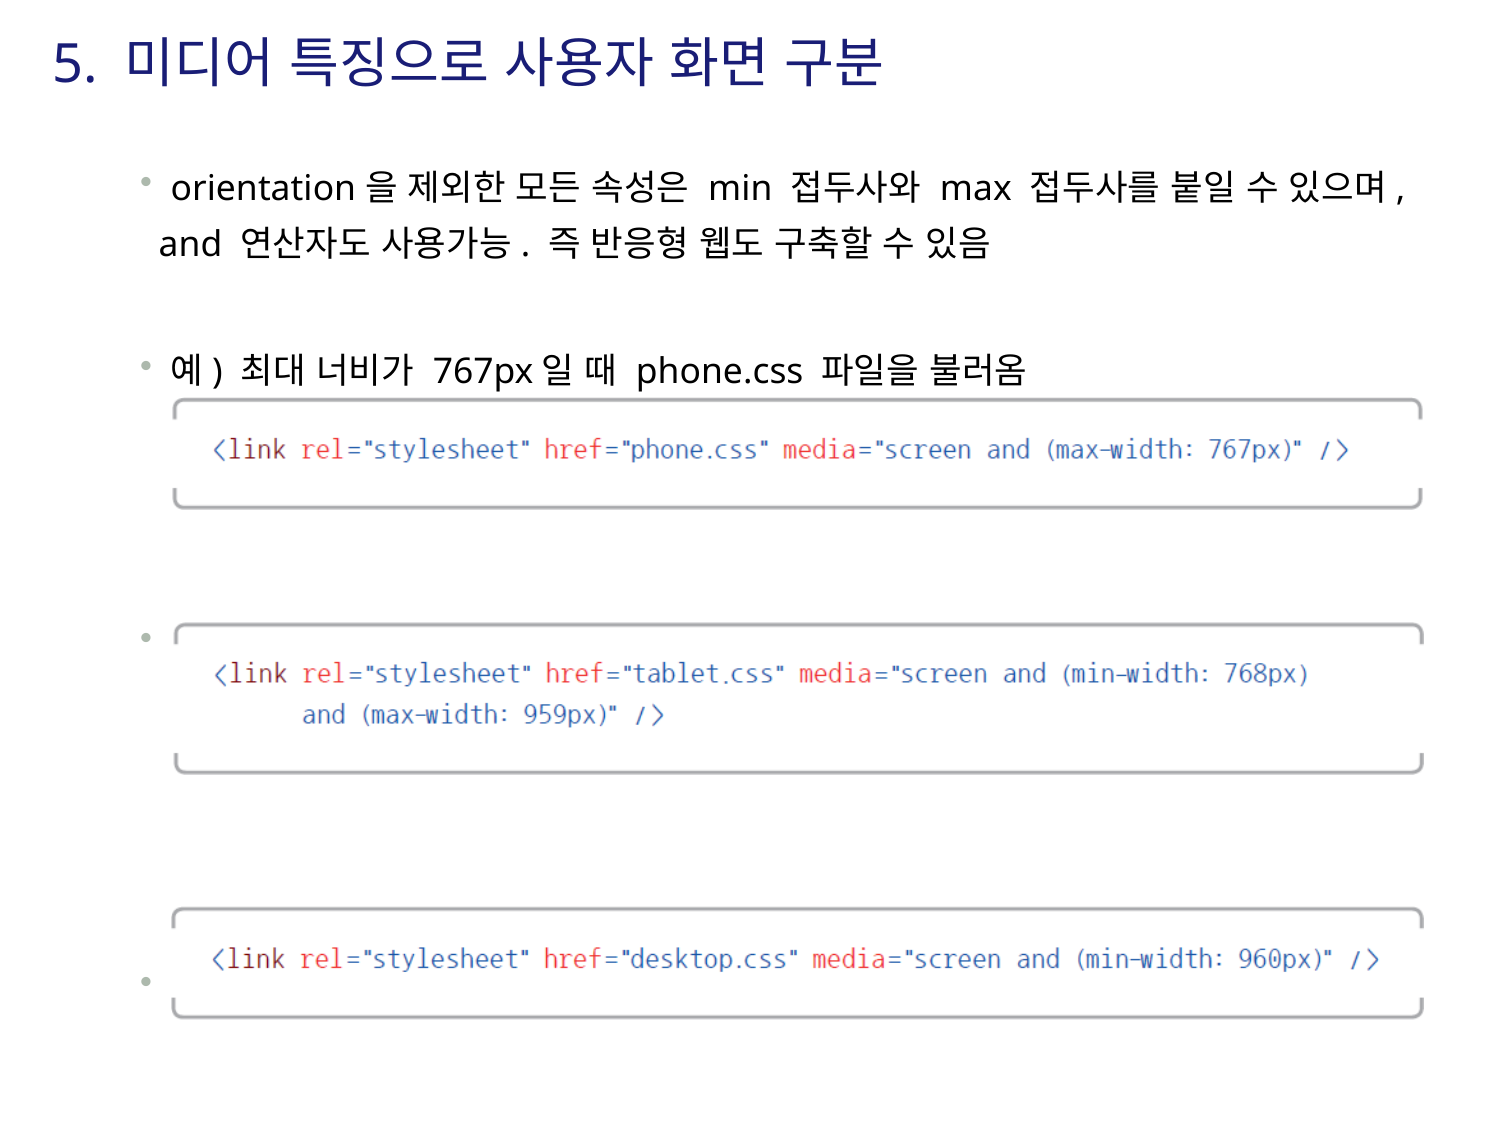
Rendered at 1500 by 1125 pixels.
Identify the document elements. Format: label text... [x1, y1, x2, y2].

title 5. 미디어 특징으로 사용자 화면 구분 [37, 13, 1278, 109]
picture [170, 396, 1424, 510]
picture [170, 904, 1424, 1021]
list orientation을 제외한 모든 속성은 min 접두사와 max 접두사를 붙일 수 있으며, and 연산자도 사용가능. 즉 반응형 웹도 구축할 수 있음 예) 최대 너비가 767px일 때 phone.css 파일을 불러옴 예) 최소 너비가 768px, 최대 너비가 959px일 때 tablet.css 파일을 불러옴 예) 최소 너비가 960px일 때 desktop.css 파일을 불러옴 [37, 152, 1463, 1091]
picture [170, 621, 1424, 775]
